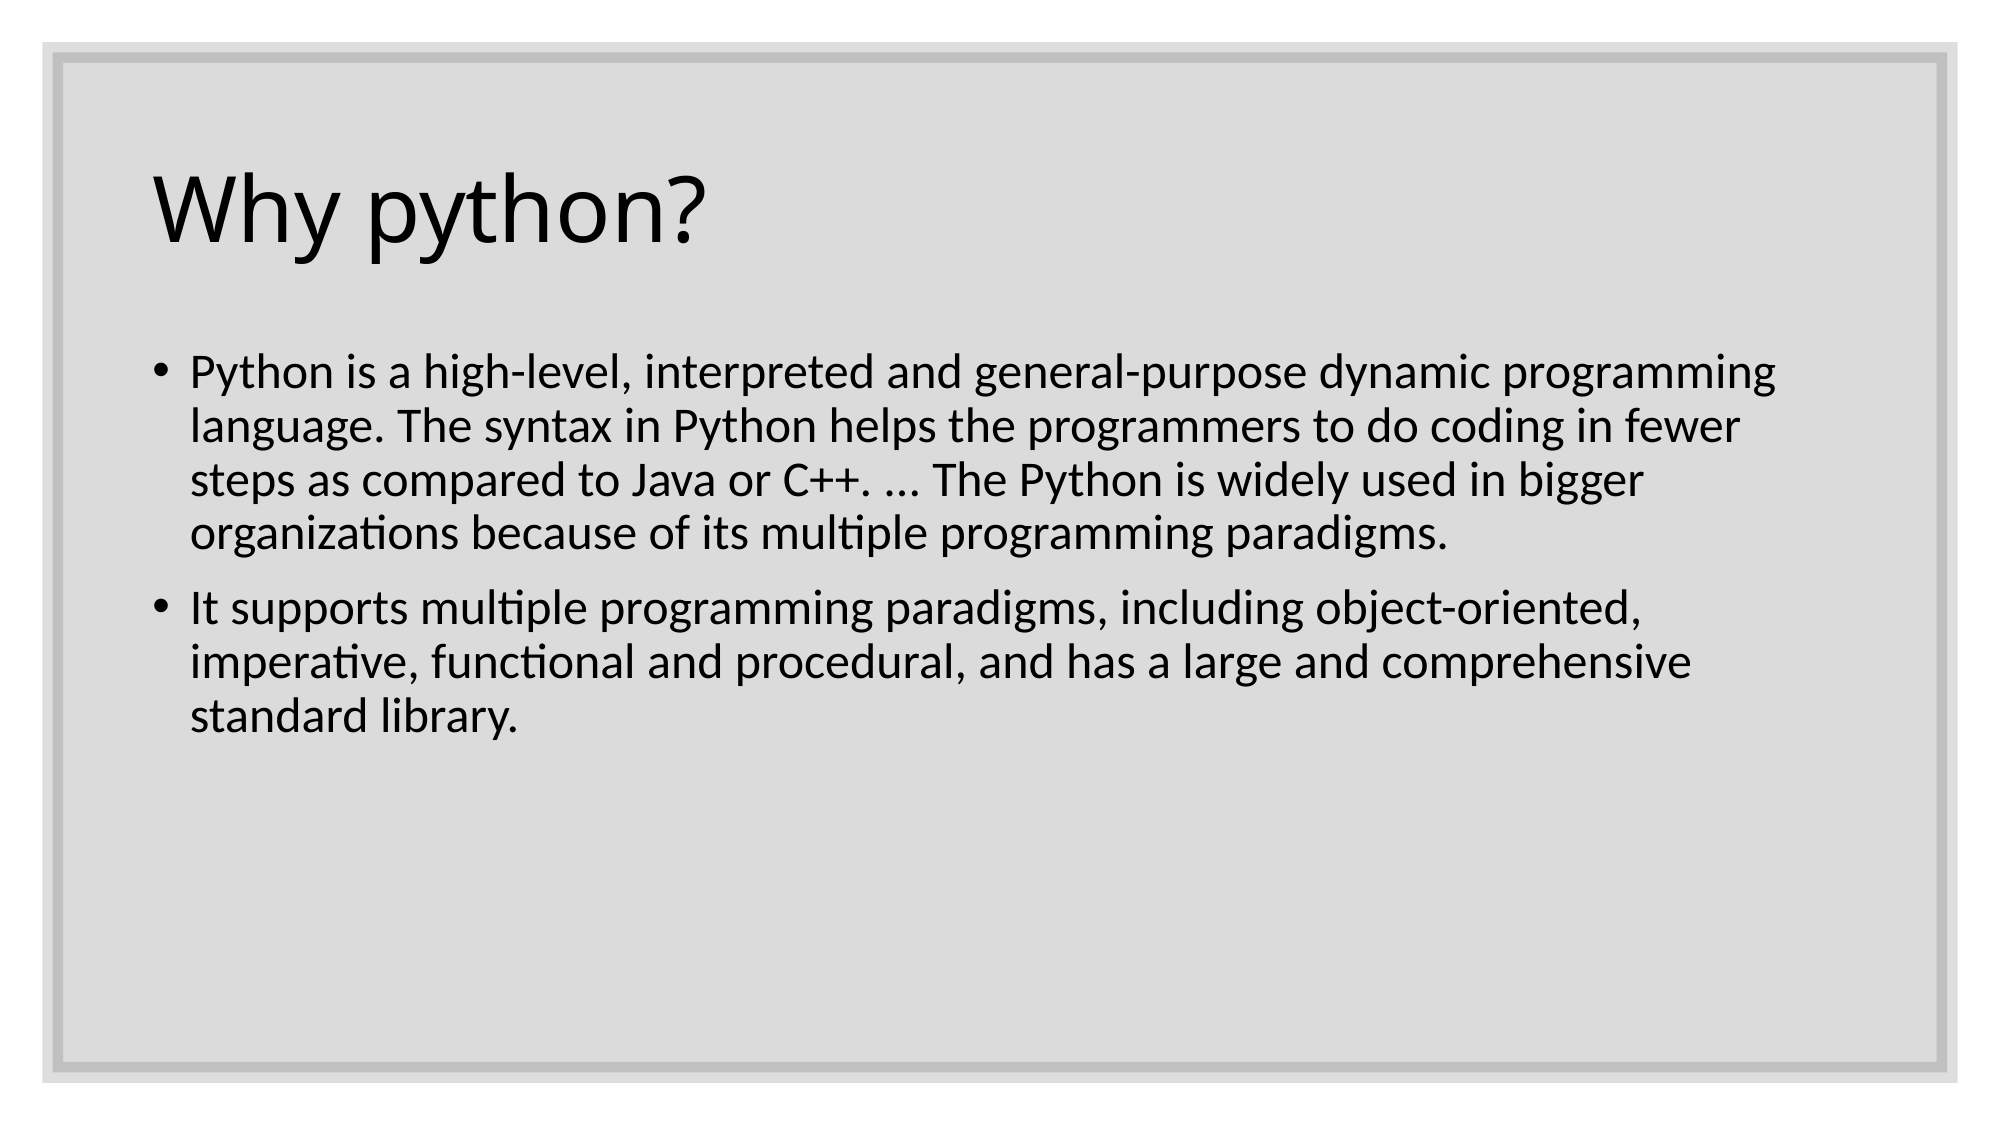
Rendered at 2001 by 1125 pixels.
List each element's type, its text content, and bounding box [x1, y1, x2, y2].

text_box [52, 51, 1948, 1073]
list Python is a high-level, interpreted and general-purpose dynamic programming language. The syntax in Python helps the programmers to do coding in fewer steps as compared to Java or C++. ... The Python is widely used in bigger organizations because of its multiple programming paradigms. It supports multiple programming paradigms, including object-oriented, imperative, functional and procedural, and has a large and comprehensive standard library. [137, 337, 1863, 973]
title Why python? [137, 103, 1863, 322]
